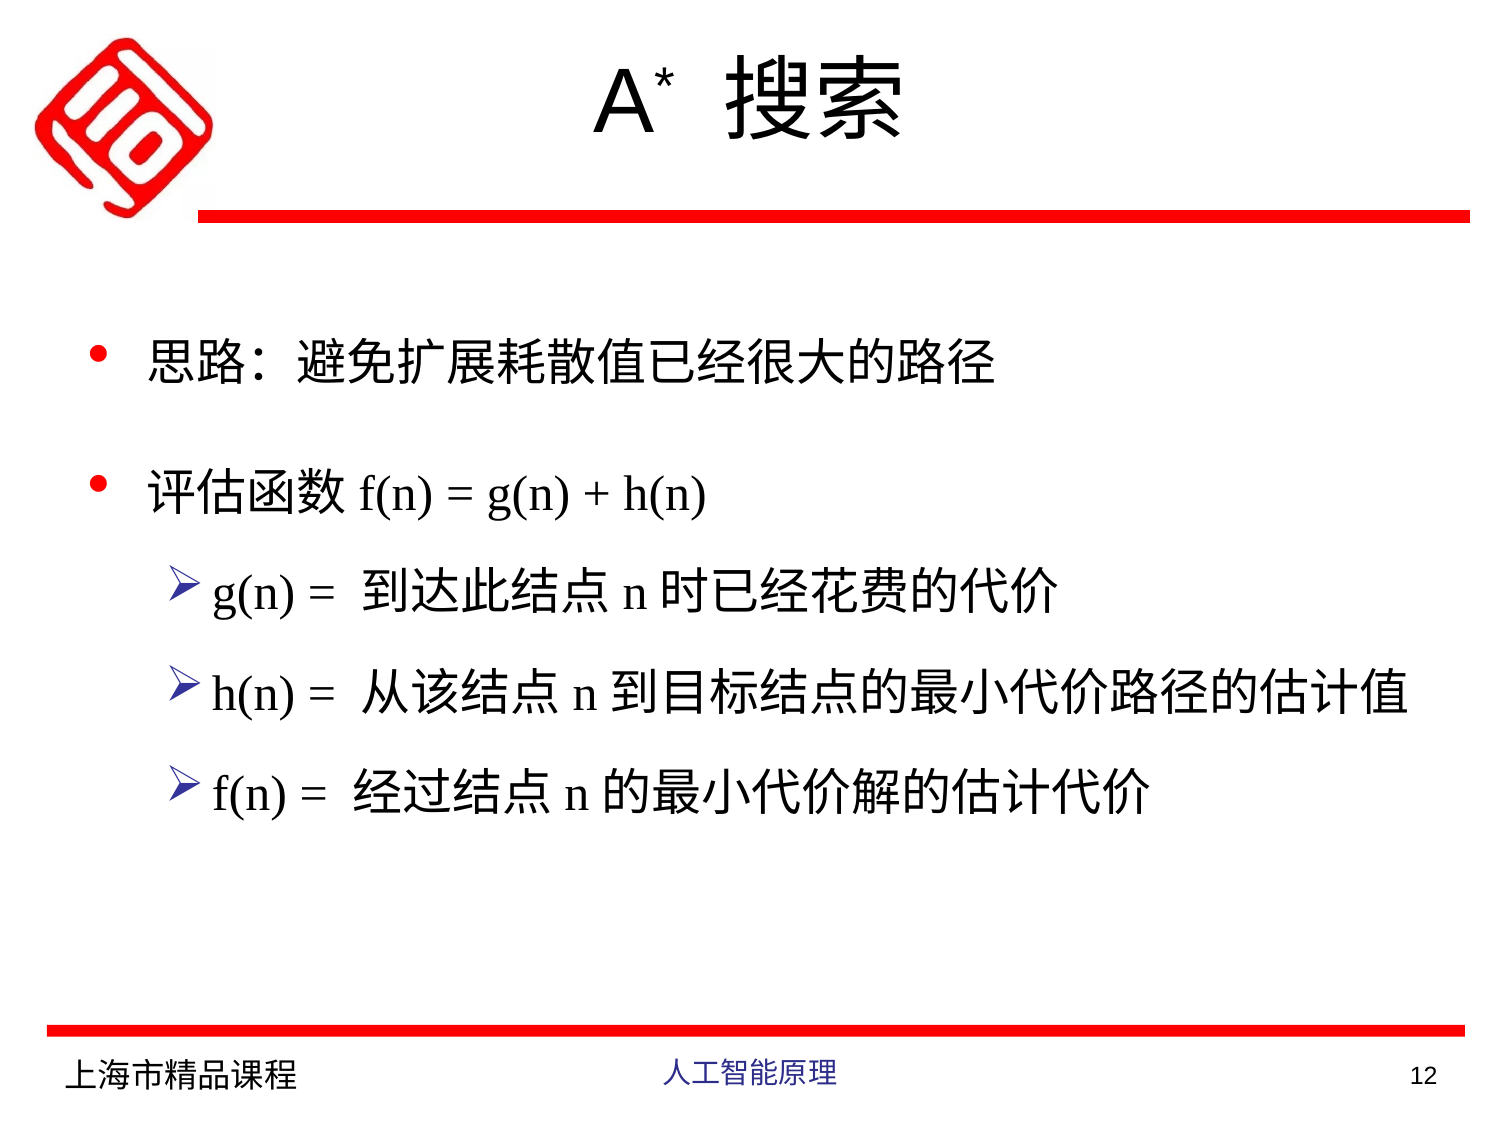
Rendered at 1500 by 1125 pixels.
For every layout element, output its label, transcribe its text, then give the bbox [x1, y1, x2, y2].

slide_number 上海市精品课程 [50, 1046, 450, 1125]
footer 人工智能原理 [512, 1046, 988, 1125]
text_box A* 搜索 [41, 30, 1459, 161]
picture [31, 34, 216, 221]
slide_number 12 [1287, 1051, 1454, 1088]
list 思路：避免扩展耗散值已经很大的路径 评估函数f(n) = g(n) + h(n) g(n) = 到达此结点n时已经花费的代价 h(n) = 从该结点n到目标结点的最小代价路径的估计值 f(n) = 经过结点n的最小代价解的估计代价 [75, 262, 1425, 1005]
